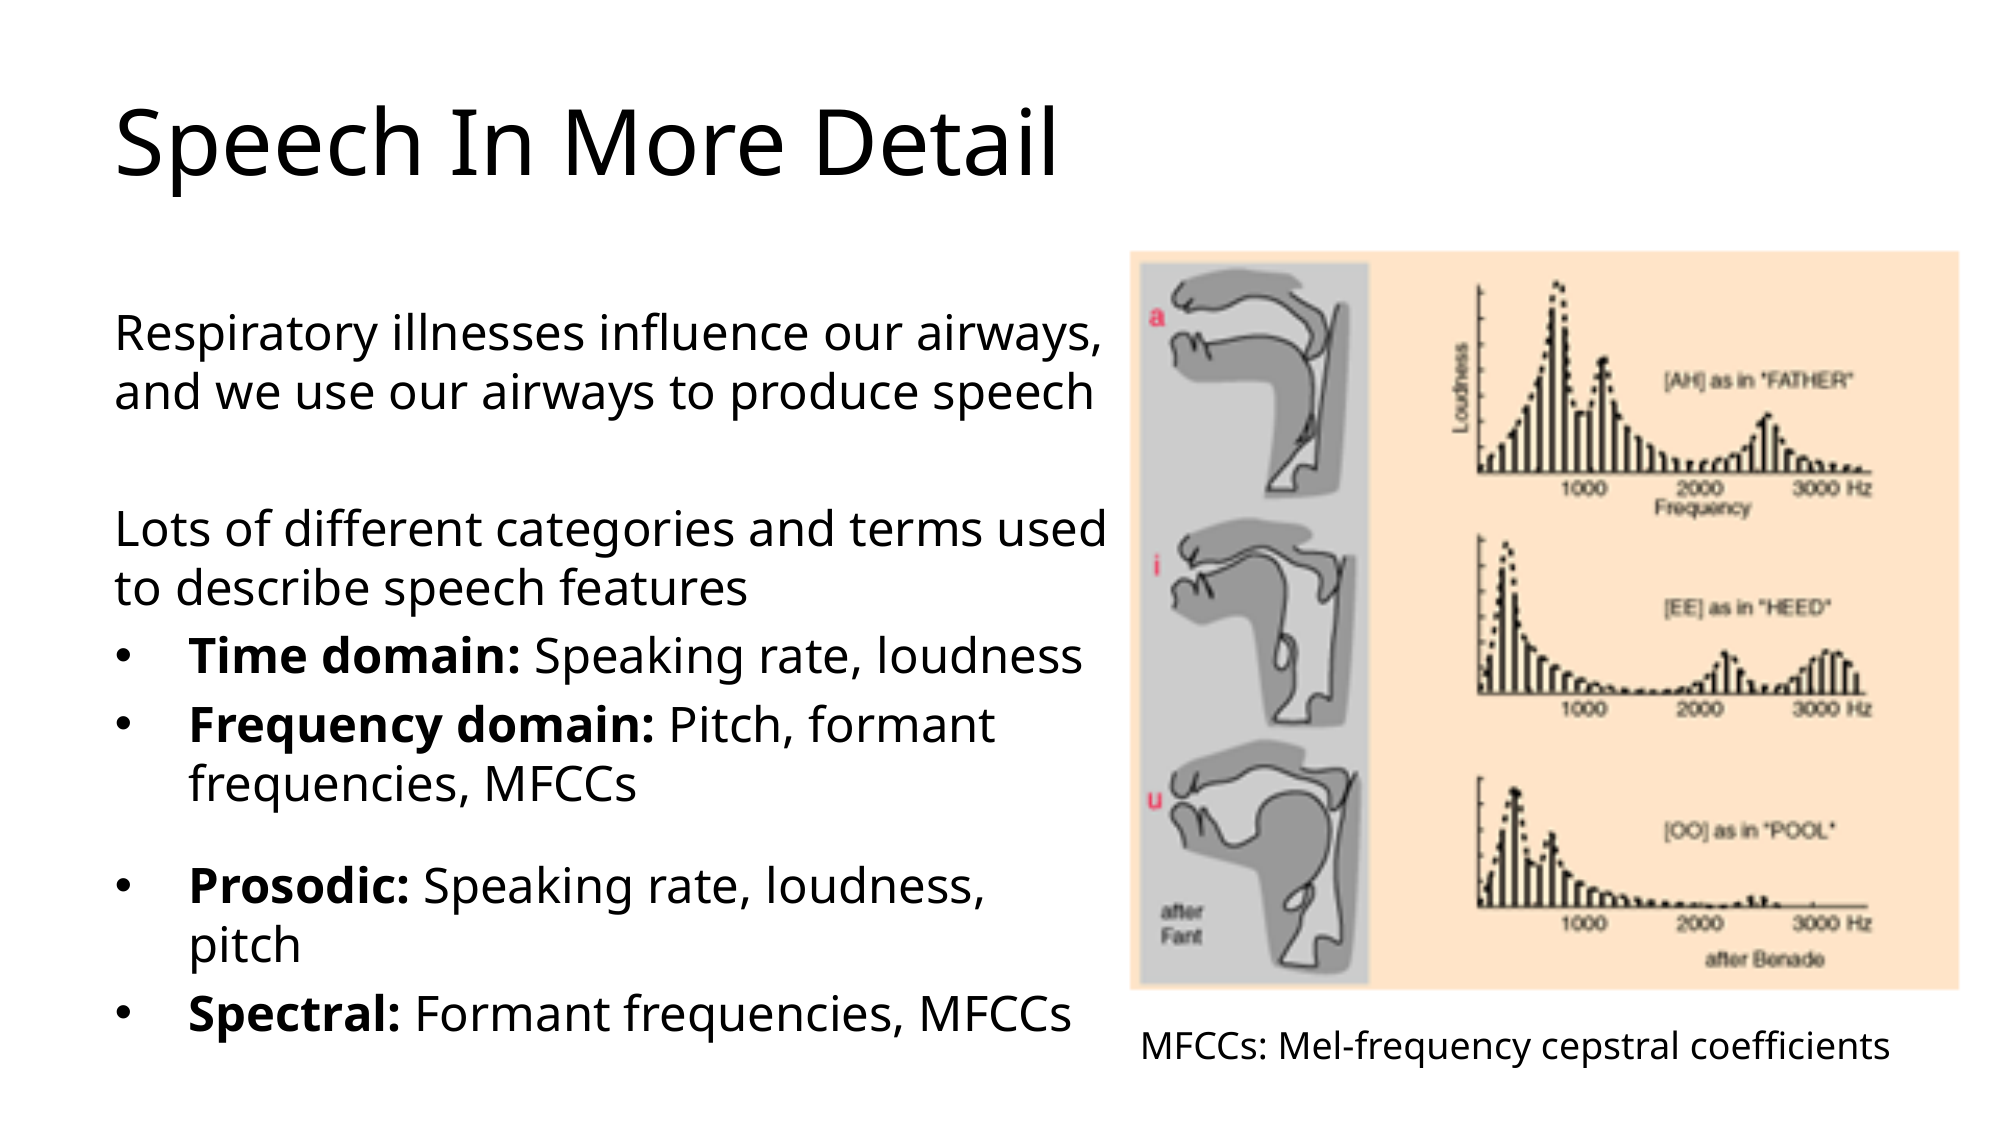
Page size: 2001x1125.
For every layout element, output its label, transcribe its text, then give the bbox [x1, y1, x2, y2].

list Respiratory illnesses influence our airways, and we use our airways to produce speech Lots of different categories and terms used to describe speech features Time domain: Speaking rate, loudness Frequency domain: Pitch, formant frequencies, MFCCs Prosodic: Speaking rate, loudness, pitch Spectral: Formant frequencies, MFCCs [99, 262, 1125, 1080]
picture [1124, 245, 1963, 997]
title Speech In More Detail [99, 45, 1900, 233]
text_box MFCCs: Mel-frequency cepstral coefficients [1124, 1014, 1963, 1075]
